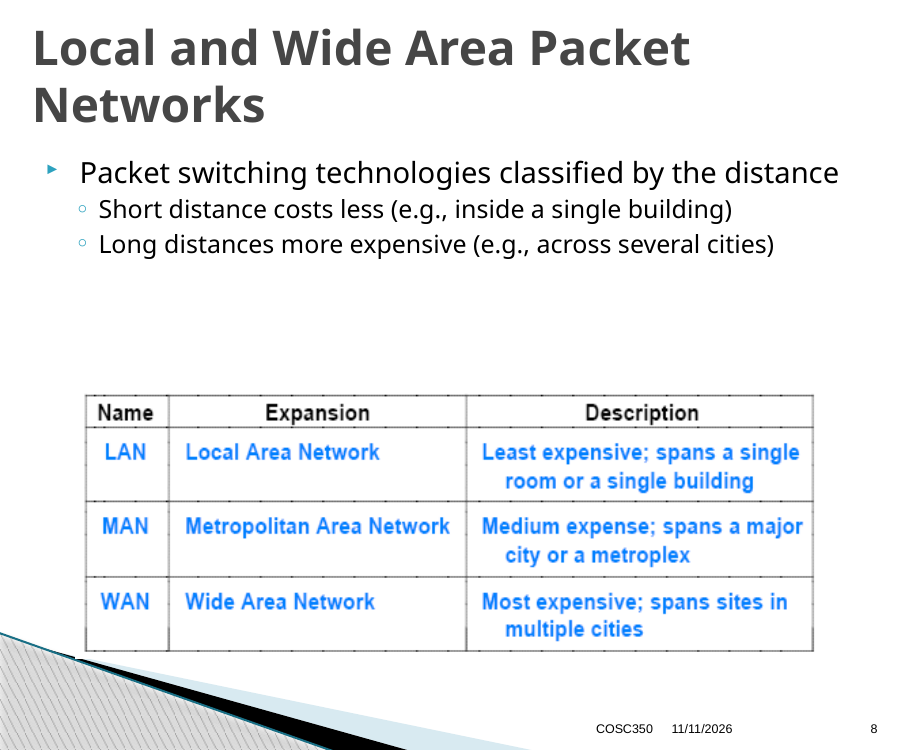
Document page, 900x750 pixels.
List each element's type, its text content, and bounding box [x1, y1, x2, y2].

title Local and Wide Area Packet Networks [22, 12, 878, 138]
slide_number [663, 700, 852, 741]
picture [74, 383, 826, 659]
slide_number 8 [852, 700, 888, 741]
list Packet switching technologies classified by the distance Short distance costs less (e.g., inside a single building) Long distances more expensive (e.g., across several cities) [24, 150, 880, 375]
footer COSC350 [431, 700, 663, 741]
